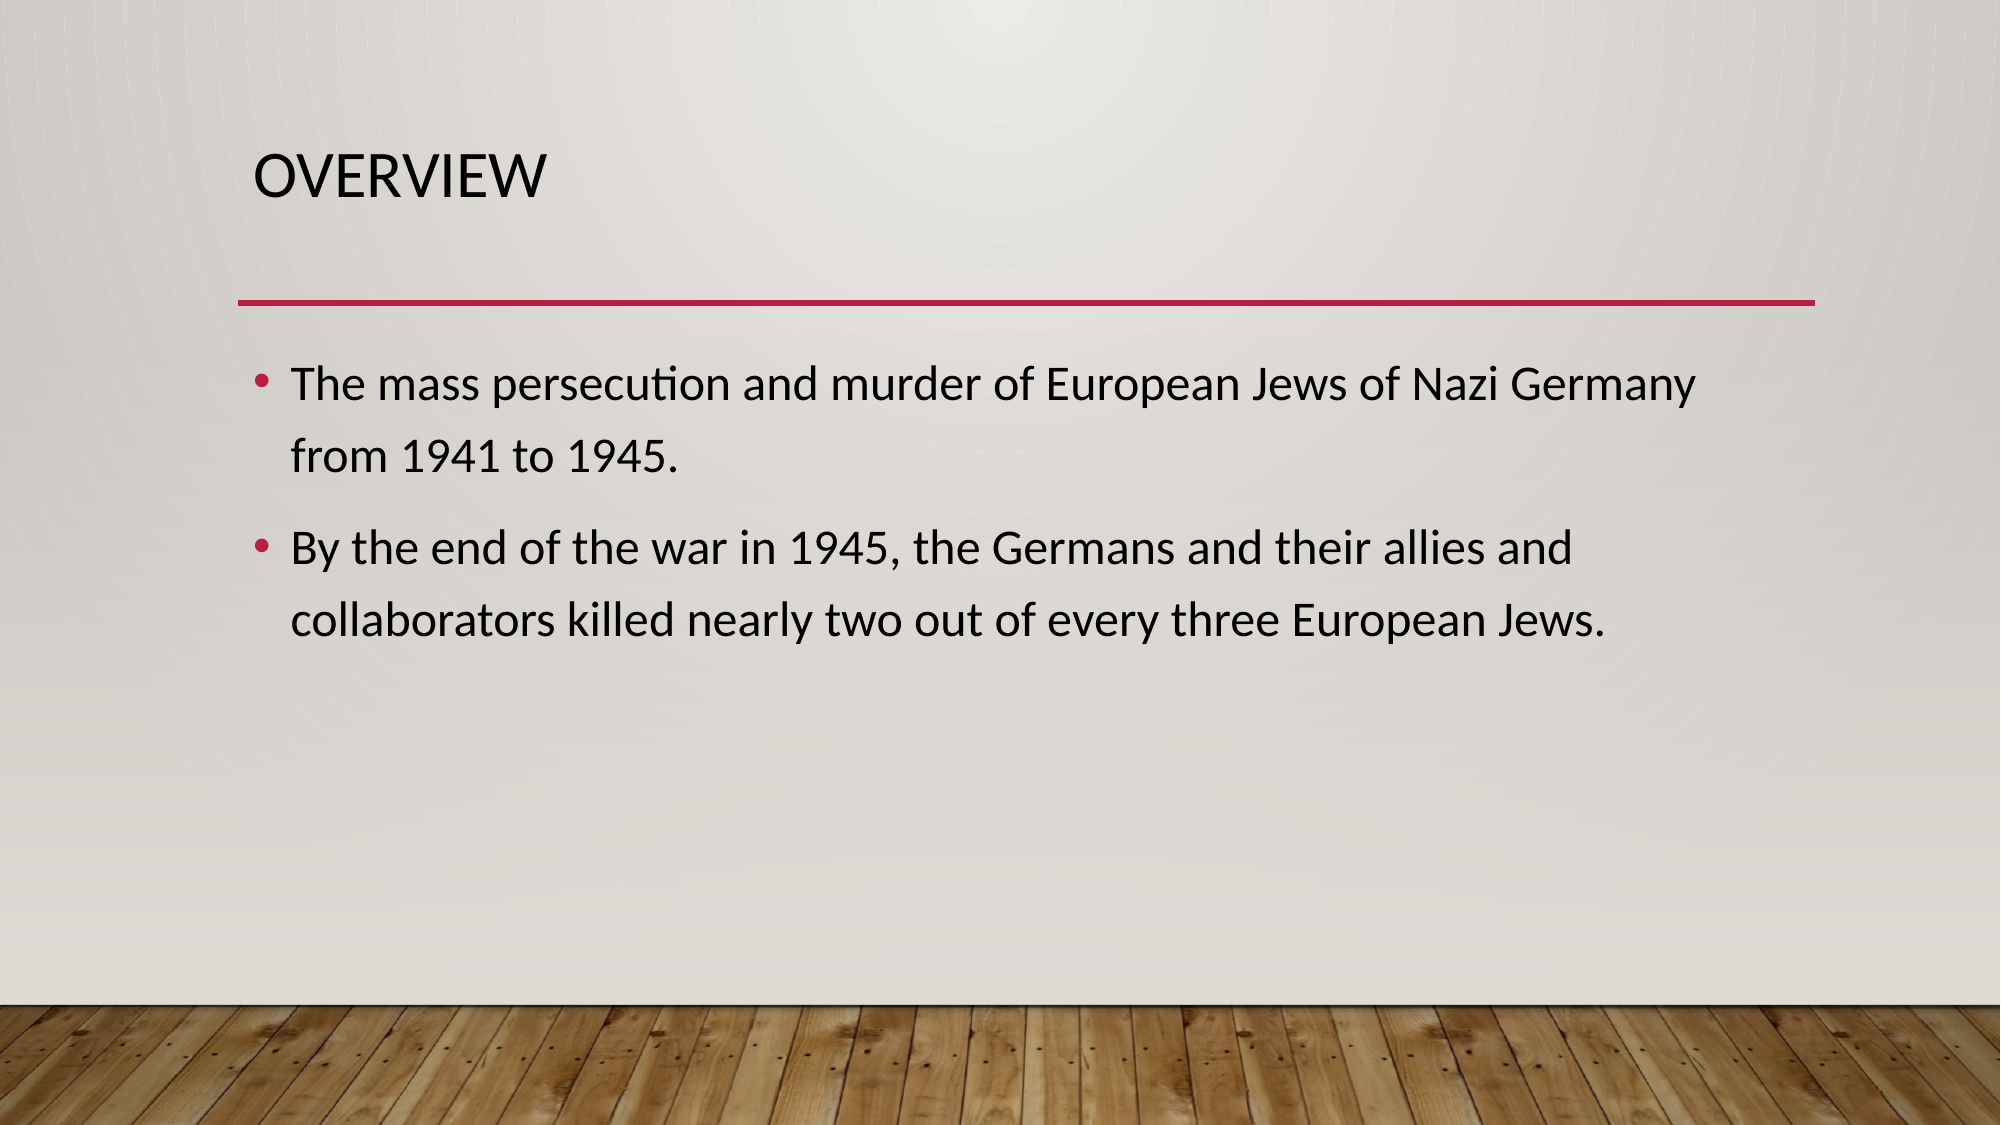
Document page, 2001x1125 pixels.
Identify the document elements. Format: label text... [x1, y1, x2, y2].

list The mass persecution and murder of European Jews of Nazi Germany from 1941 to 1945. By the end of the war in 1945, the Germans and their allies and collaborators killed nearly two out of every three European Jews. [238, 330, 1814, 897]
picture [0, 1005, 2000, 1125]
title Overview [238, 131, 1814, 305]
